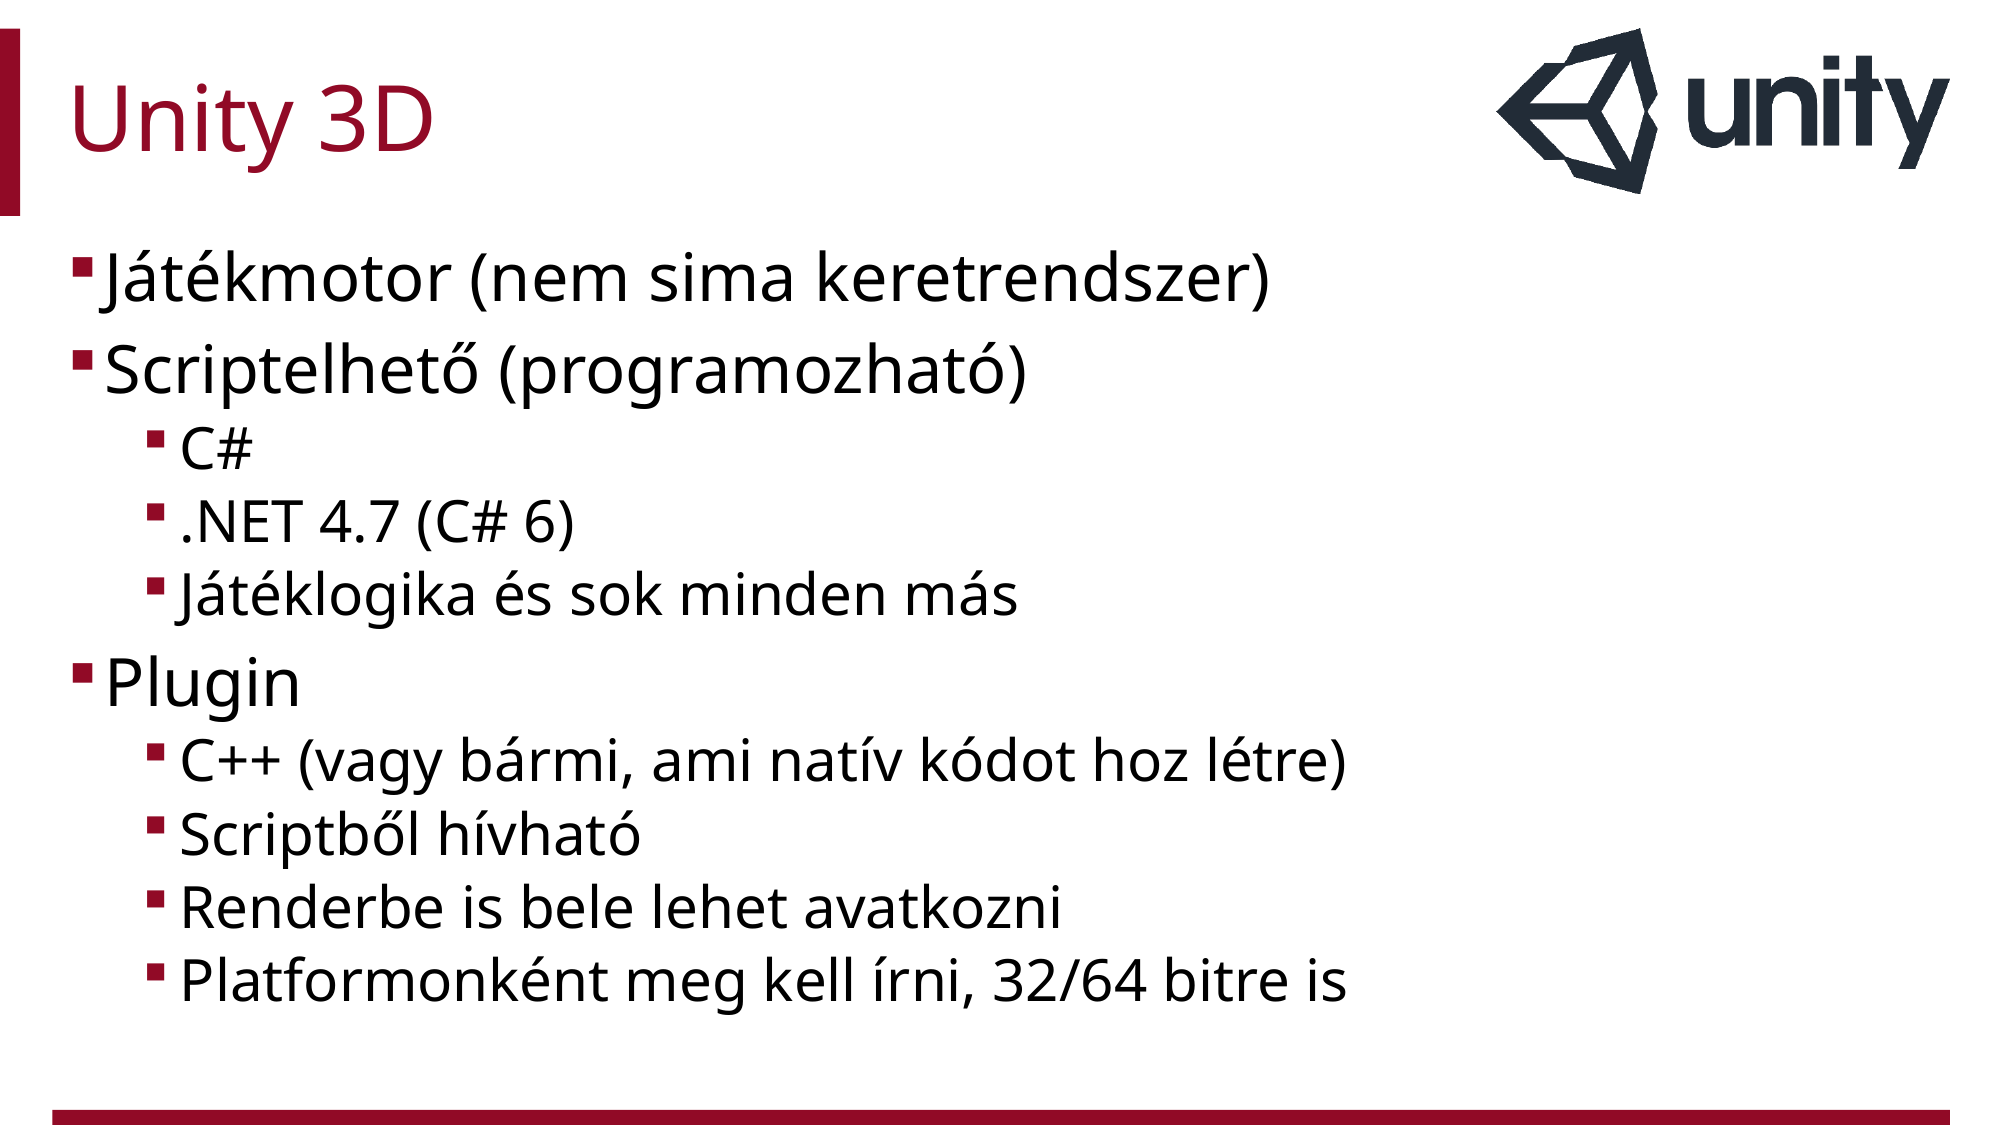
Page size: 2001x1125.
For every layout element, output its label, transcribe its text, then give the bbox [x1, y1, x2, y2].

title Unity 3D [52, 28, 1950, 216]
picture [1496, 28, 1950, 194]
list Játékmotor (nem sima keretrendszer) Scriptelhető (programozható) C# .NET 4.7 (C# 6) Játéklogika és sok minden más Plugin C++ (vagy bármi, ami natív kódot hoz létre) Scriptből hívható Renderbe is bele lehet avatkozni Platformonként meg kell írni, 32/64 bitre is [52, 236, 1950, 1079]
